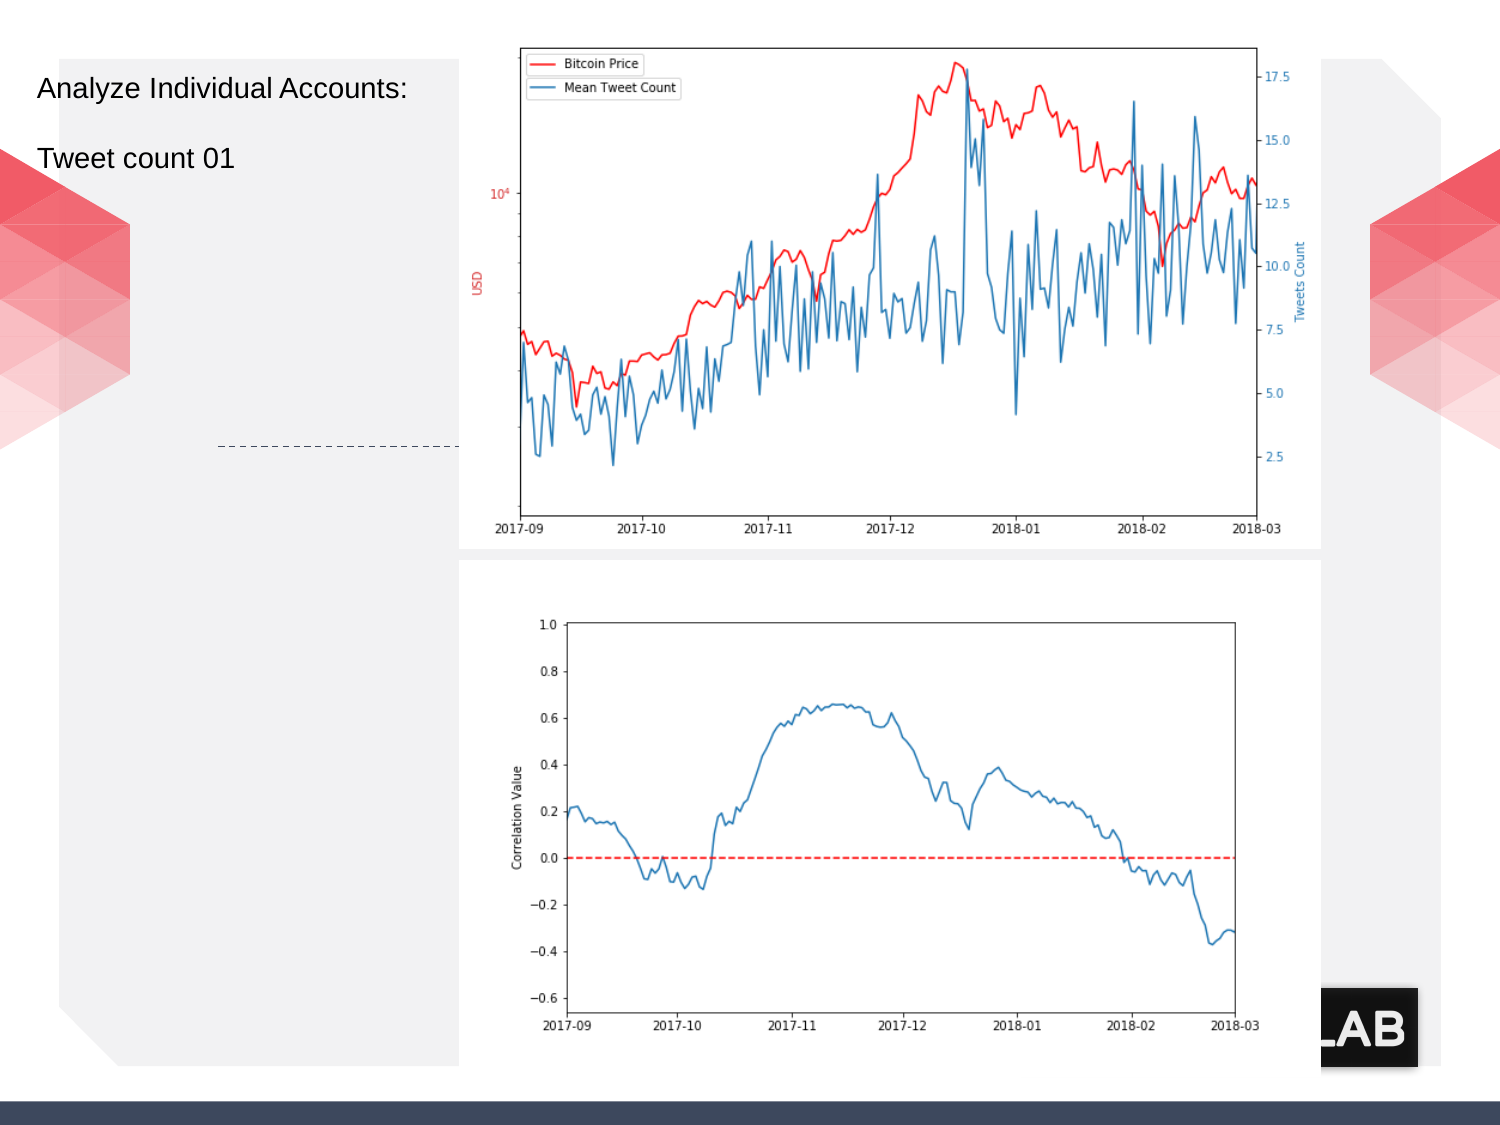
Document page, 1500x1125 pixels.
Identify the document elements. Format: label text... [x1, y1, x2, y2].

text_box Analyze Individual Accounts: Tweet count 01 [21, 54, 453, 195]
picture [458, 31, 1321, 549]
picture [458, 560, 1411, 1078]
